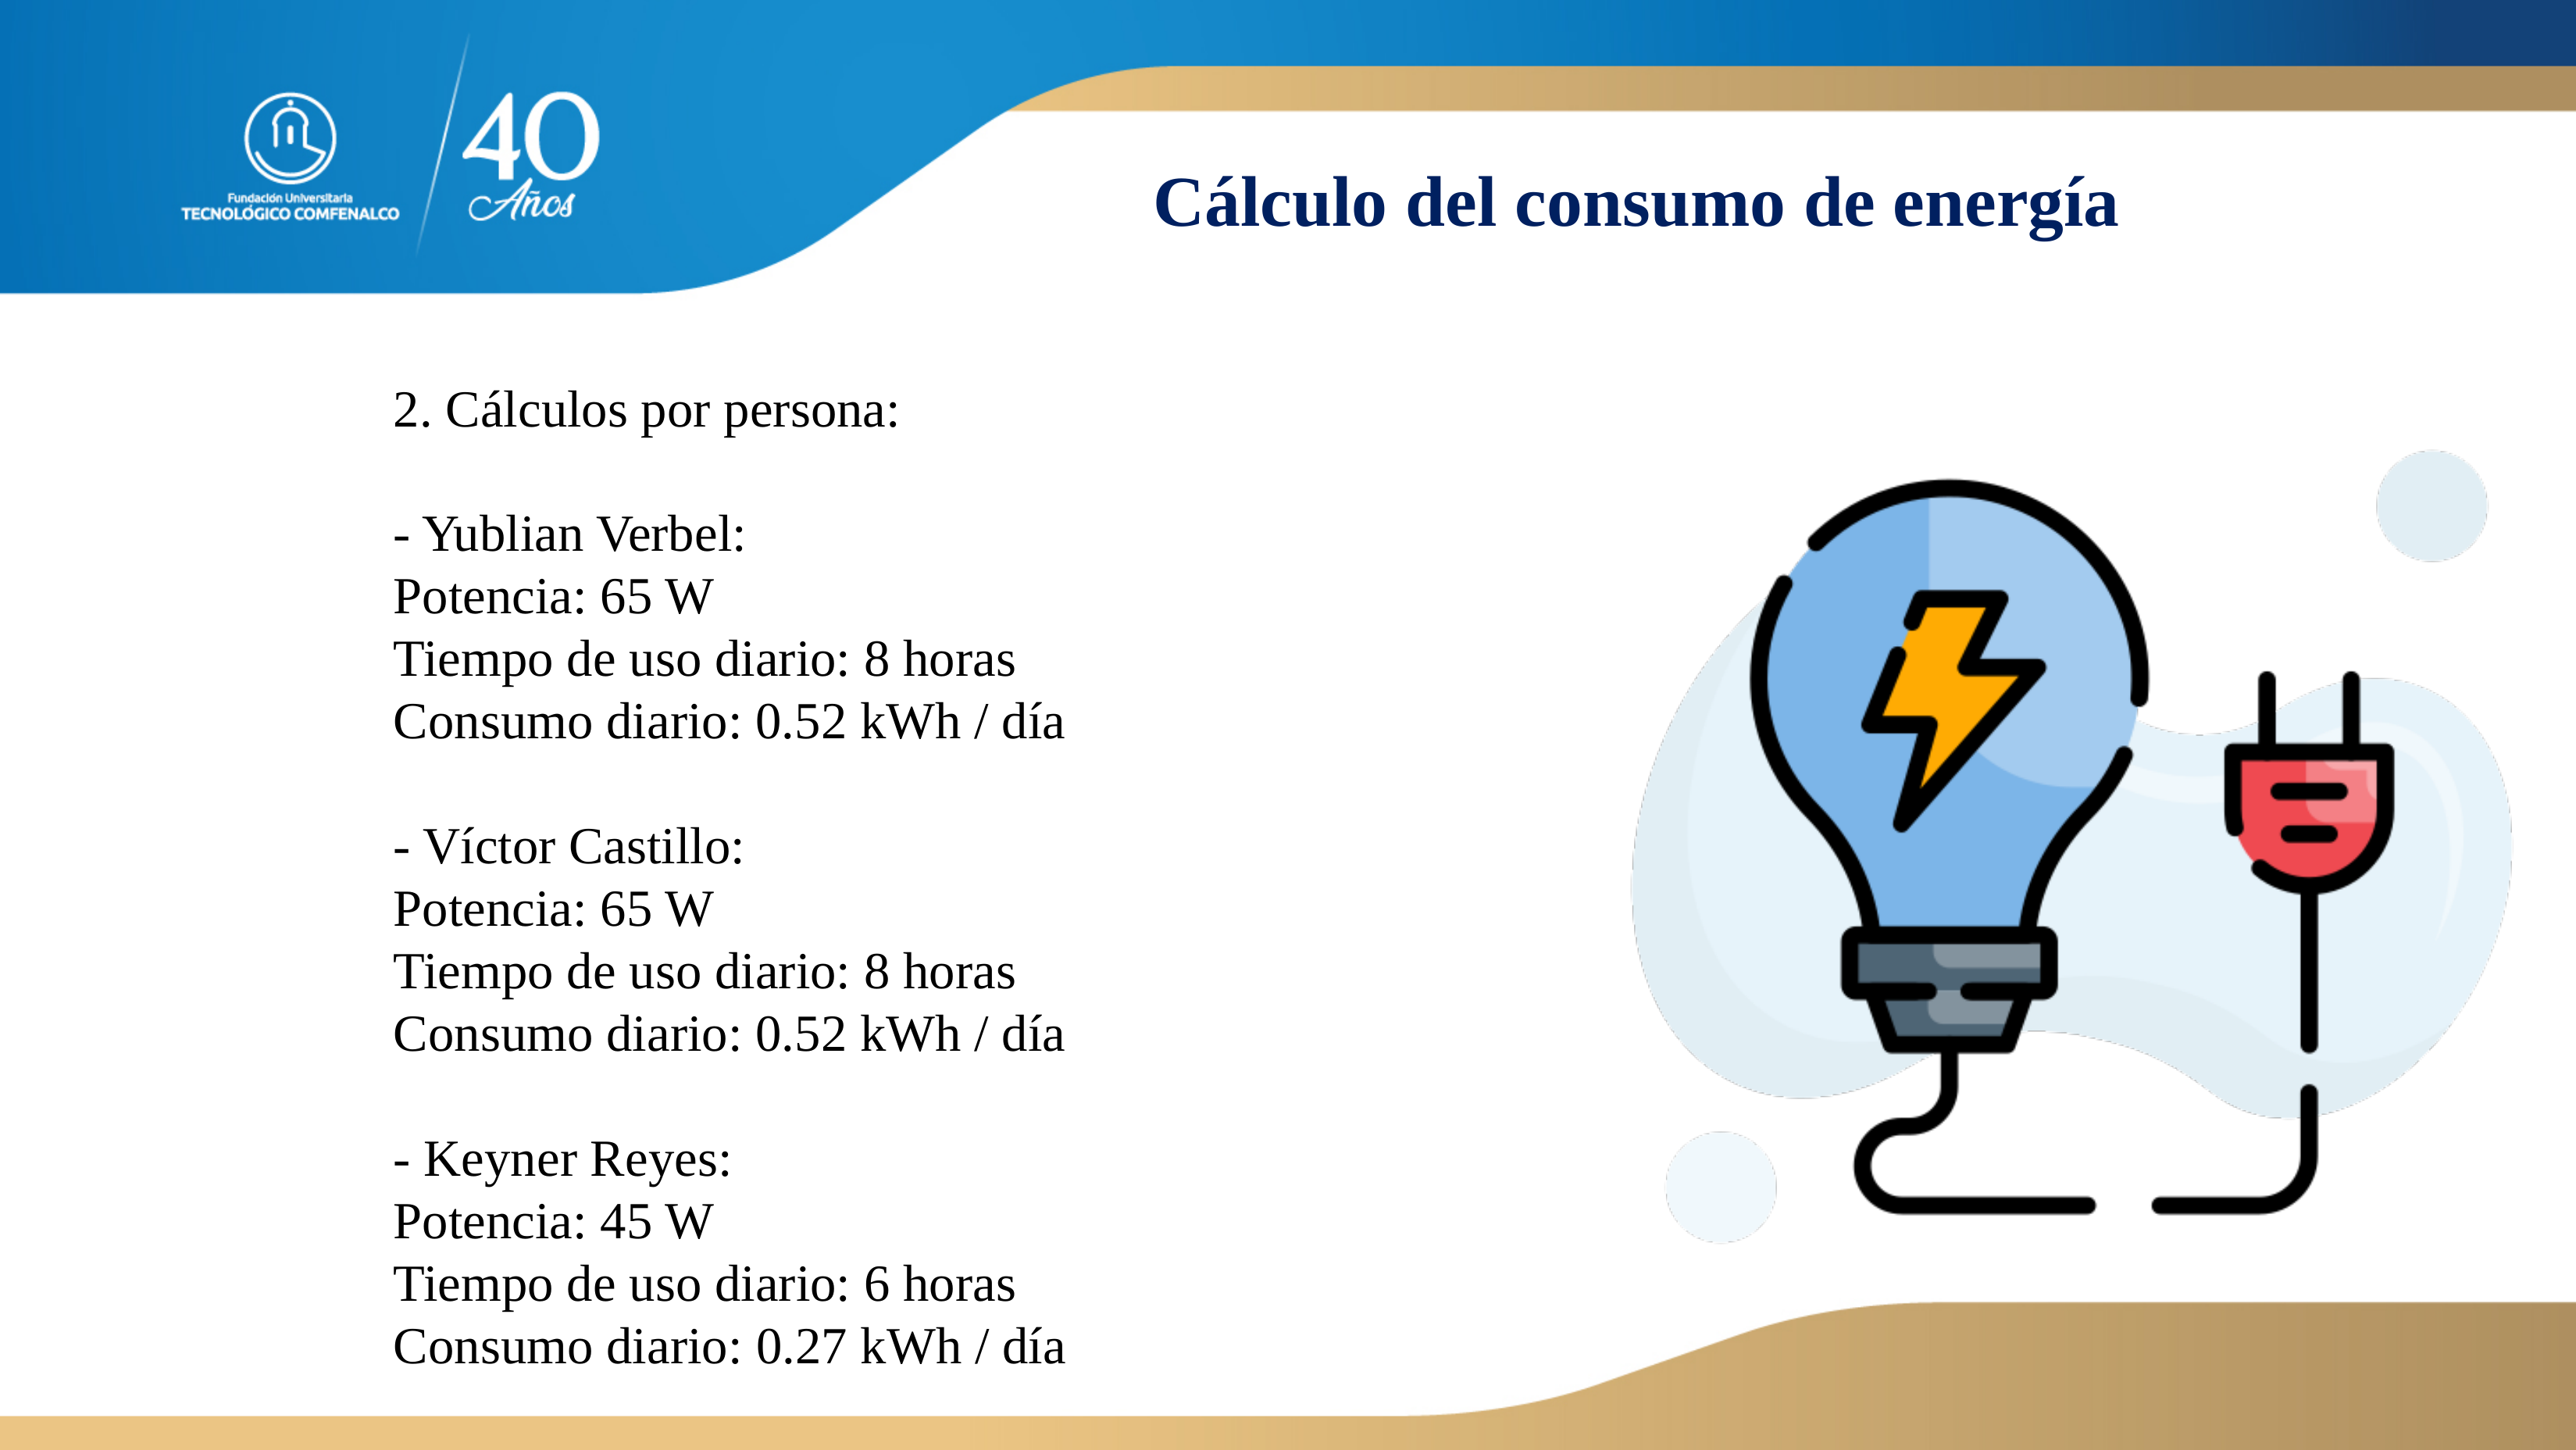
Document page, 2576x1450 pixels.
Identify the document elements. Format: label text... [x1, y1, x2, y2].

picture [0, 0, 2576, 1450]
text_box Cálculo del consumo de energía [1141, 148, 2216, 272]
text_box 2. Cálculos por persona: - Yublian Verbel: Potencia: 65 W Tiempo de uso diario: 8 horas Consumo diario: 0.52 kWh / día - Víctor Castillo: Potencia: 65 W Tiempo de uso diario: 8 horas Consumo diario: 0.52 kWh / día - Keyner Reyes: Potencia: 45 W Tiempo de uso diario: 6 horas Consumo diario: 0.27 kWh / día [381, 368, 1288, 1380]
